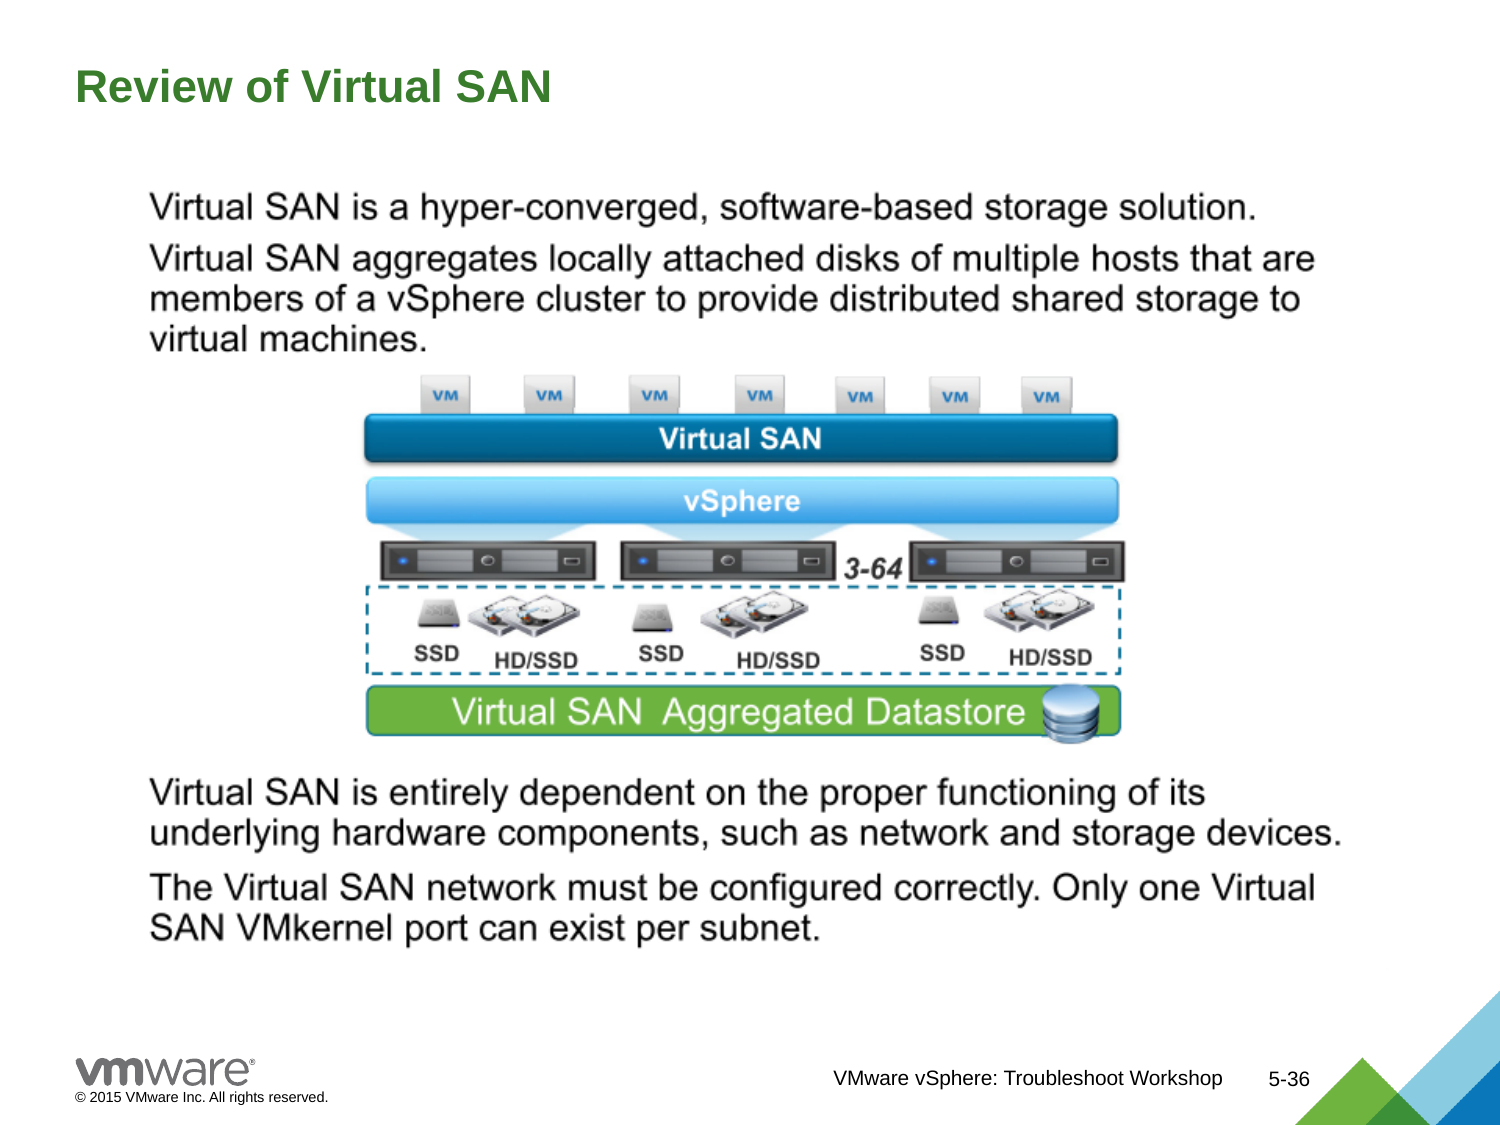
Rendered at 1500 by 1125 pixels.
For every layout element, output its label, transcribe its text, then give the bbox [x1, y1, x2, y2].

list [111, 166, 1389, 971]
picture [1247, 949, 1500, 1125]
title Review of Virtual SAN [75, 54, 1425, 113]
